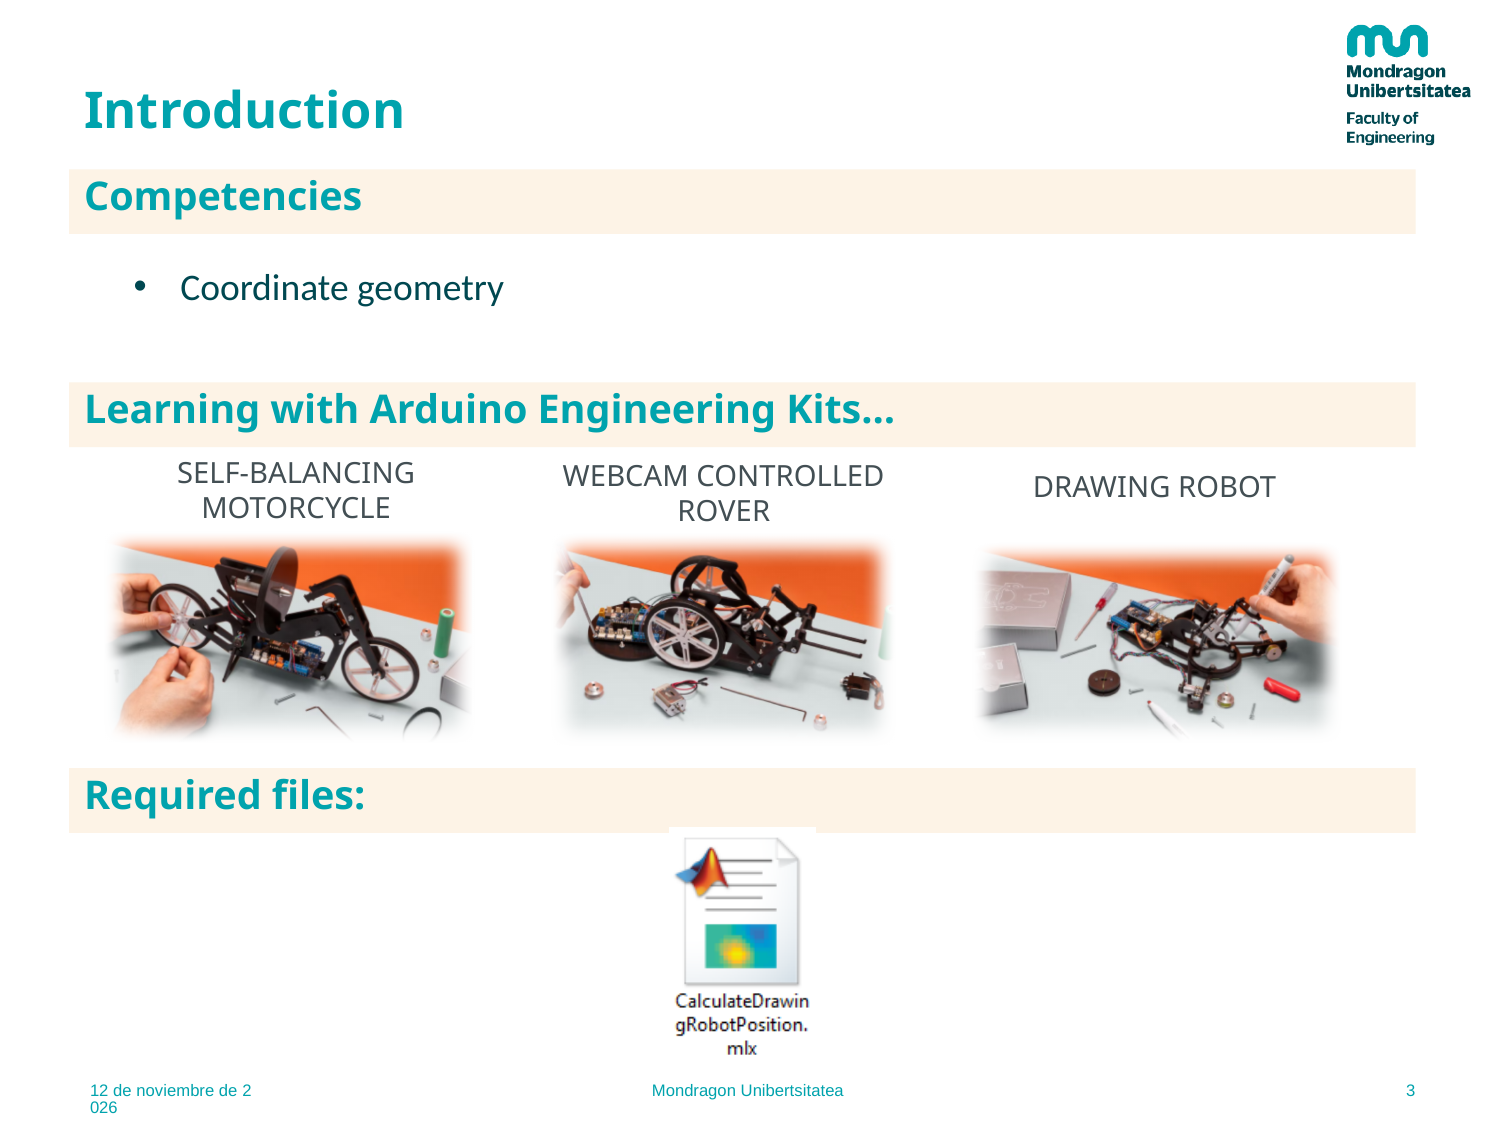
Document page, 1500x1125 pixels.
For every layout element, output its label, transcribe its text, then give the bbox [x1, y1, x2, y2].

picture [1319, 0, 1500, 170]
picture [668, 827, 817, 1066]
text_box Required files: [69, 768, 1416, 833]
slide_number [75, 1059, 269, 1120]
text_box Competencies [69, 169, 1416, 234]
picture [550, 532, 897, 747]
title Introduction [69, 77, 1327, 148]
text_box SELF-BALANCING MOTORCYCLE [96, 447, 496, 532]
text_box Learning with Arduino Engineering Kits… [69, 382, 1416, 448]
slide_number 3 [1238, 1059, 1431, 1120]
text_box WEBCAM CONTROLLED ROVER [524, 450, 924, 535]
text_box DRAWING ROBOT [982, 460, 1327, 511]
picture [103, 529, 476, 744]
text_box Coordinate geometry [118, 255, 873, 316]
picture [971, 541, 1343, 744]
footer Mondragon Unibertsitatea [356, 1059, 1140, 1120]
